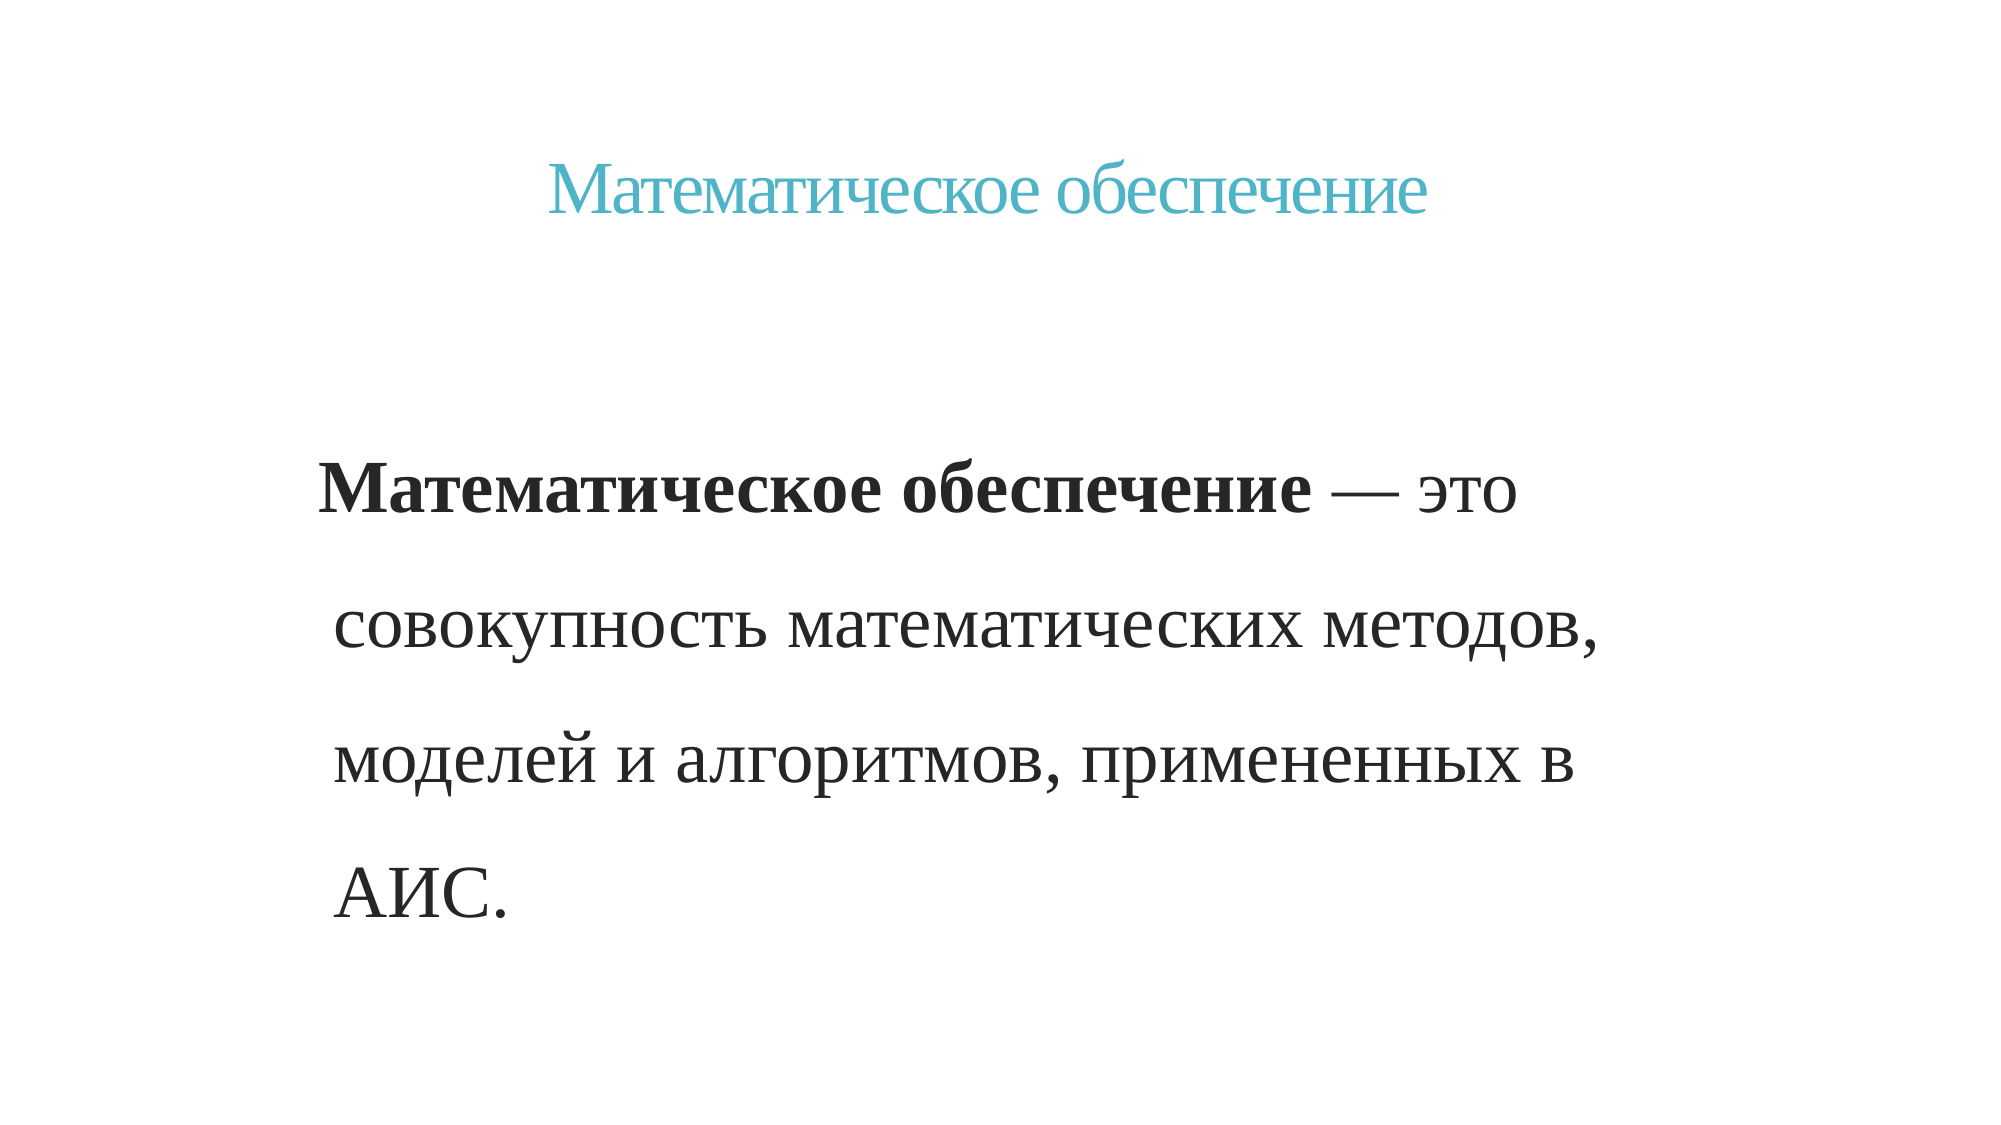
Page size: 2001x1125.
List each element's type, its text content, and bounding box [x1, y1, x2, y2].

list Математическое обеспечение — это совокупность математических методов, моделей и алгоритмов, примененных в АИС. [303, 385, 1675, 1035]
title Математическое обеспечение [169, 54, 1809, 327]
